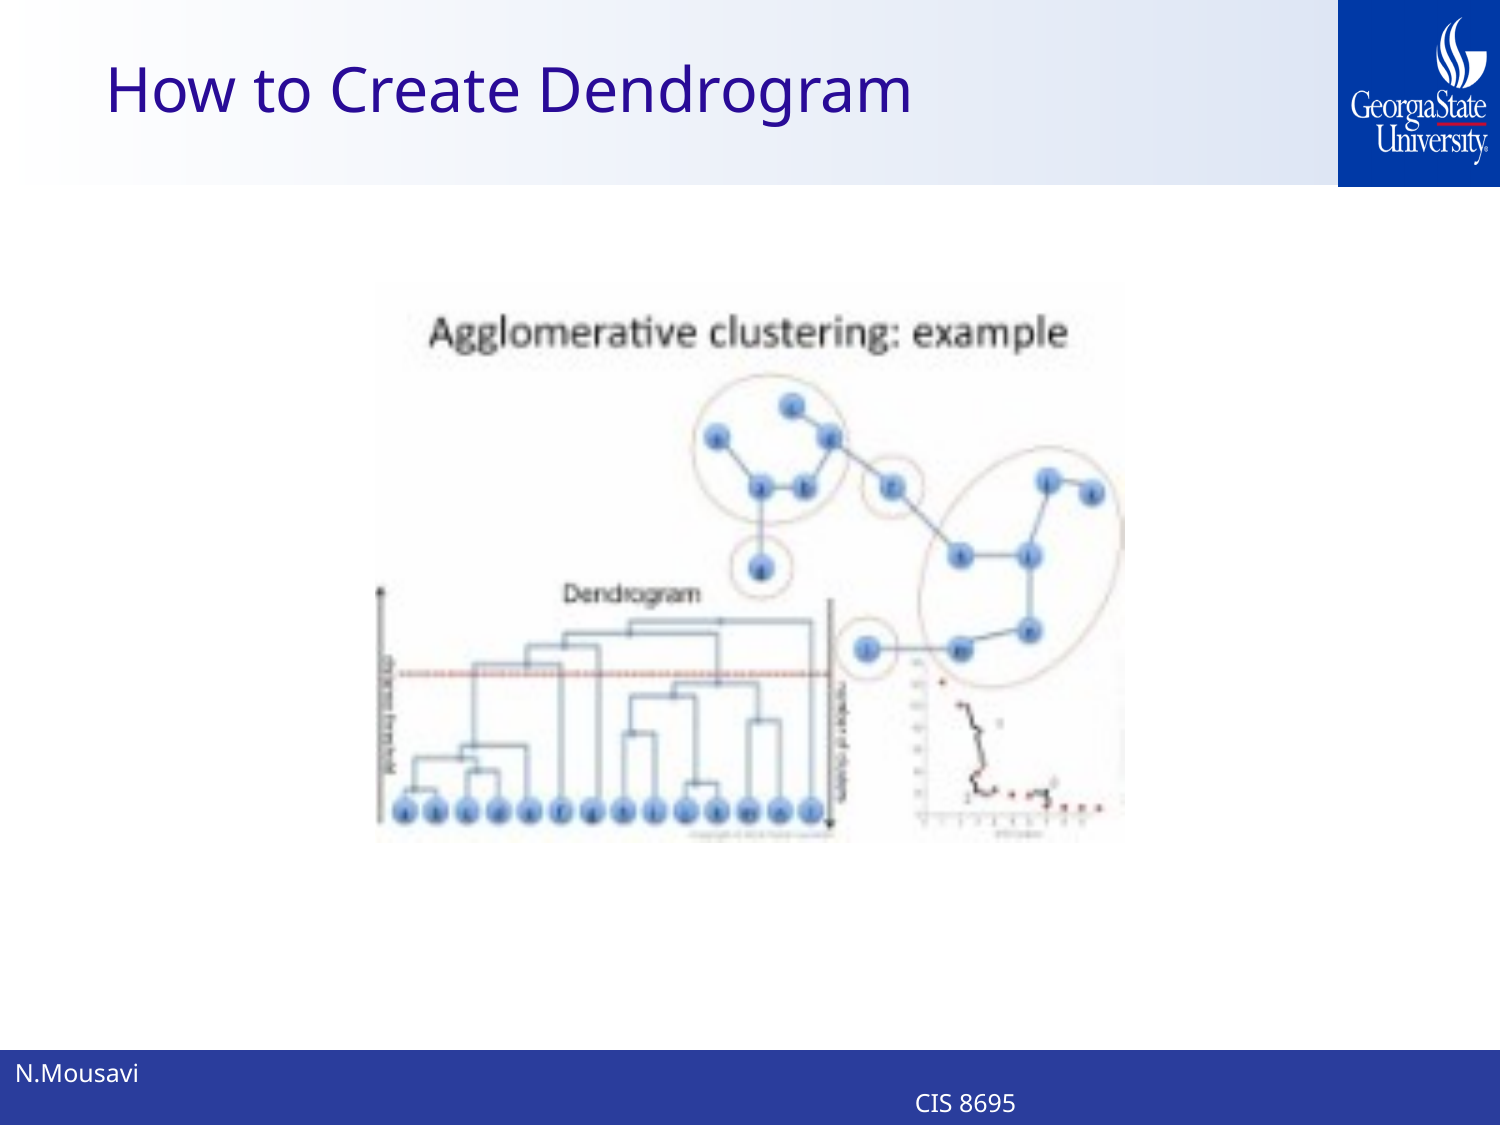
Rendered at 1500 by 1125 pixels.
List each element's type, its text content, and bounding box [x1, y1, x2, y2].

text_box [374, 281, 1125, 844]
title How to Create Dendrogram [90, 0, 1500, 185]
